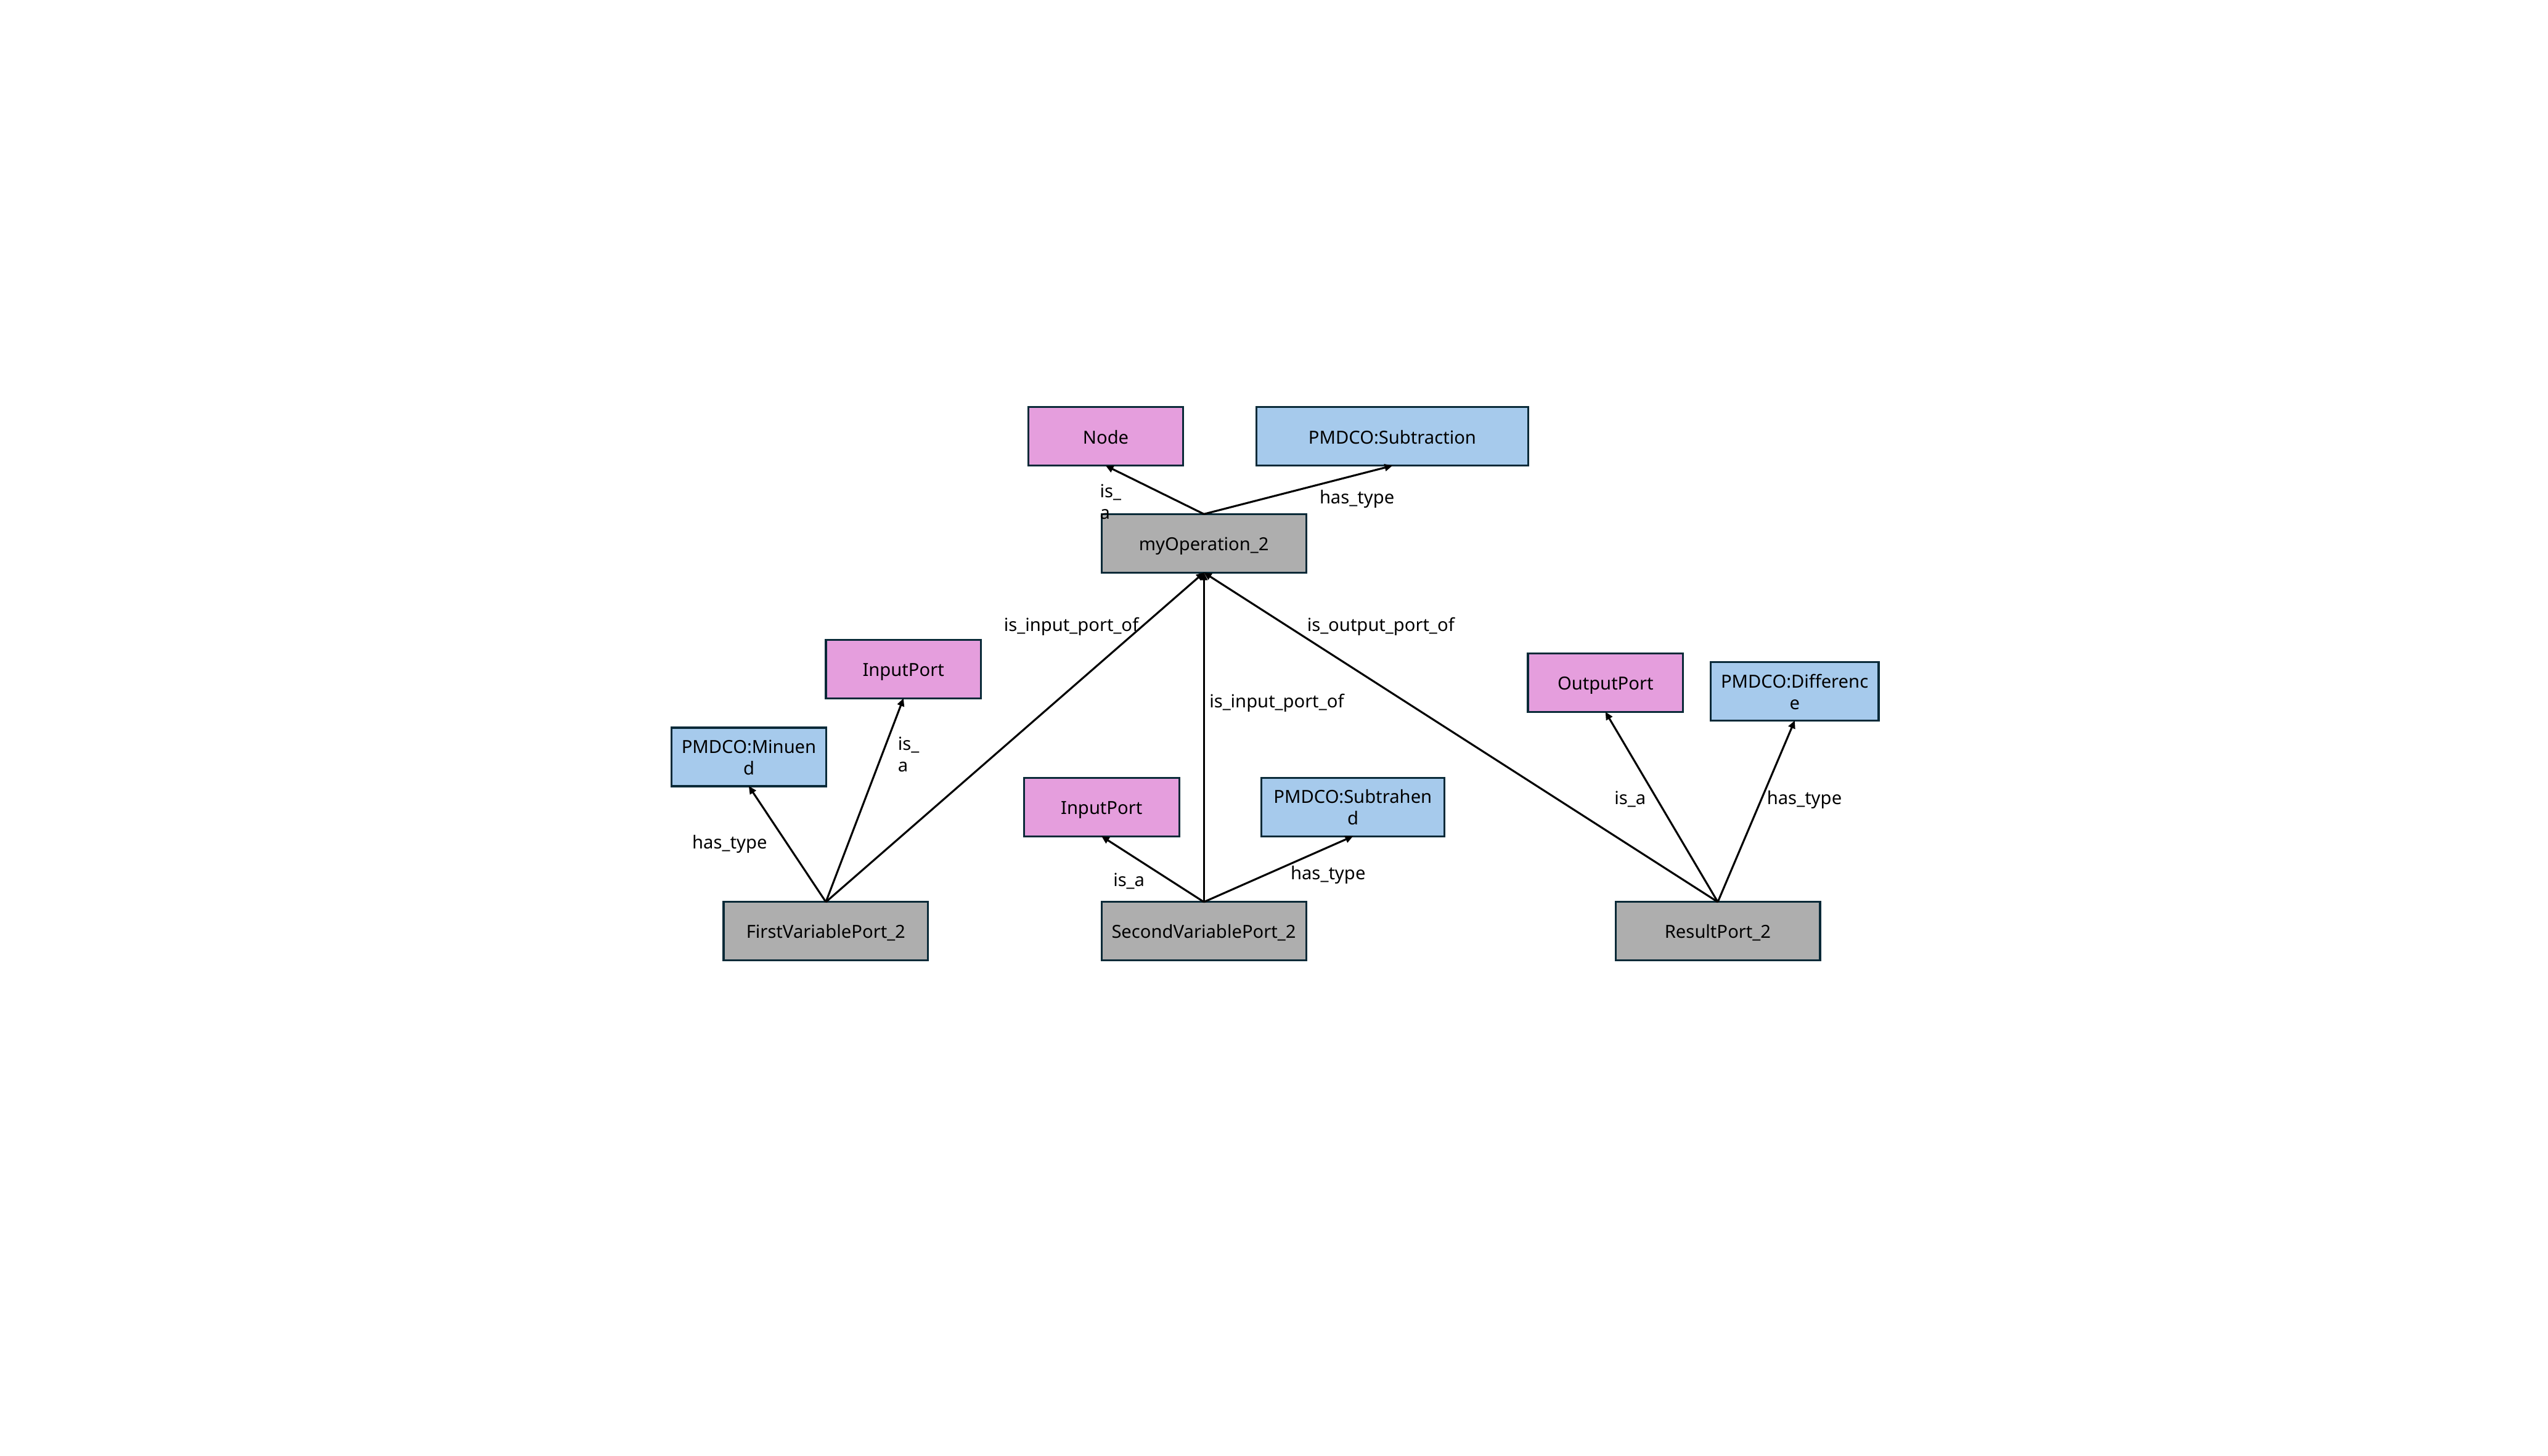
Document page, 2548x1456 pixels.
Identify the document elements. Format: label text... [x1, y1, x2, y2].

text_box has_type [683, 826, 748, 857]
text_box PMDCO:Difference [1718, 661, 1880, 722]
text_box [1605, 712, 1718, 903]
text_box is_a [1090, 474, 1141, 527]
text_box PMDCO:Minuend [671, 726, 825, 787]
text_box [825, 698, 904, 903]
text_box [1101, 836, 1203, 903]
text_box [1204, 465, 1393, 514]
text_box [1203, 836, 1354, 903]
text_box ResultPort_2 [1615, 901, 1821, 961]
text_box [825, 572, 1203, 903]
text_box has_type [1393, 481, 1405, 512]
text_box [1105, 465, 1204, 514]
text_box has_type [1795, 781, 1852, 813]
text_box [1203, 572, 1718, 903]
text_box SecondVariablePort_2 [1101, 903, 1307, 961]
text_box FirstVariablePort_2 [722, 901, 929, 961]
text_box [748, 786, 827, 903]
text_box PMDCO:Subtraction [1256, 406, 1529, 466]
text_box Node [1027, 406, 1184, 466]
text_box myOperation_2 [1101, 514, 1307, 572]
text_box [1717, 720, 1795, 903]
